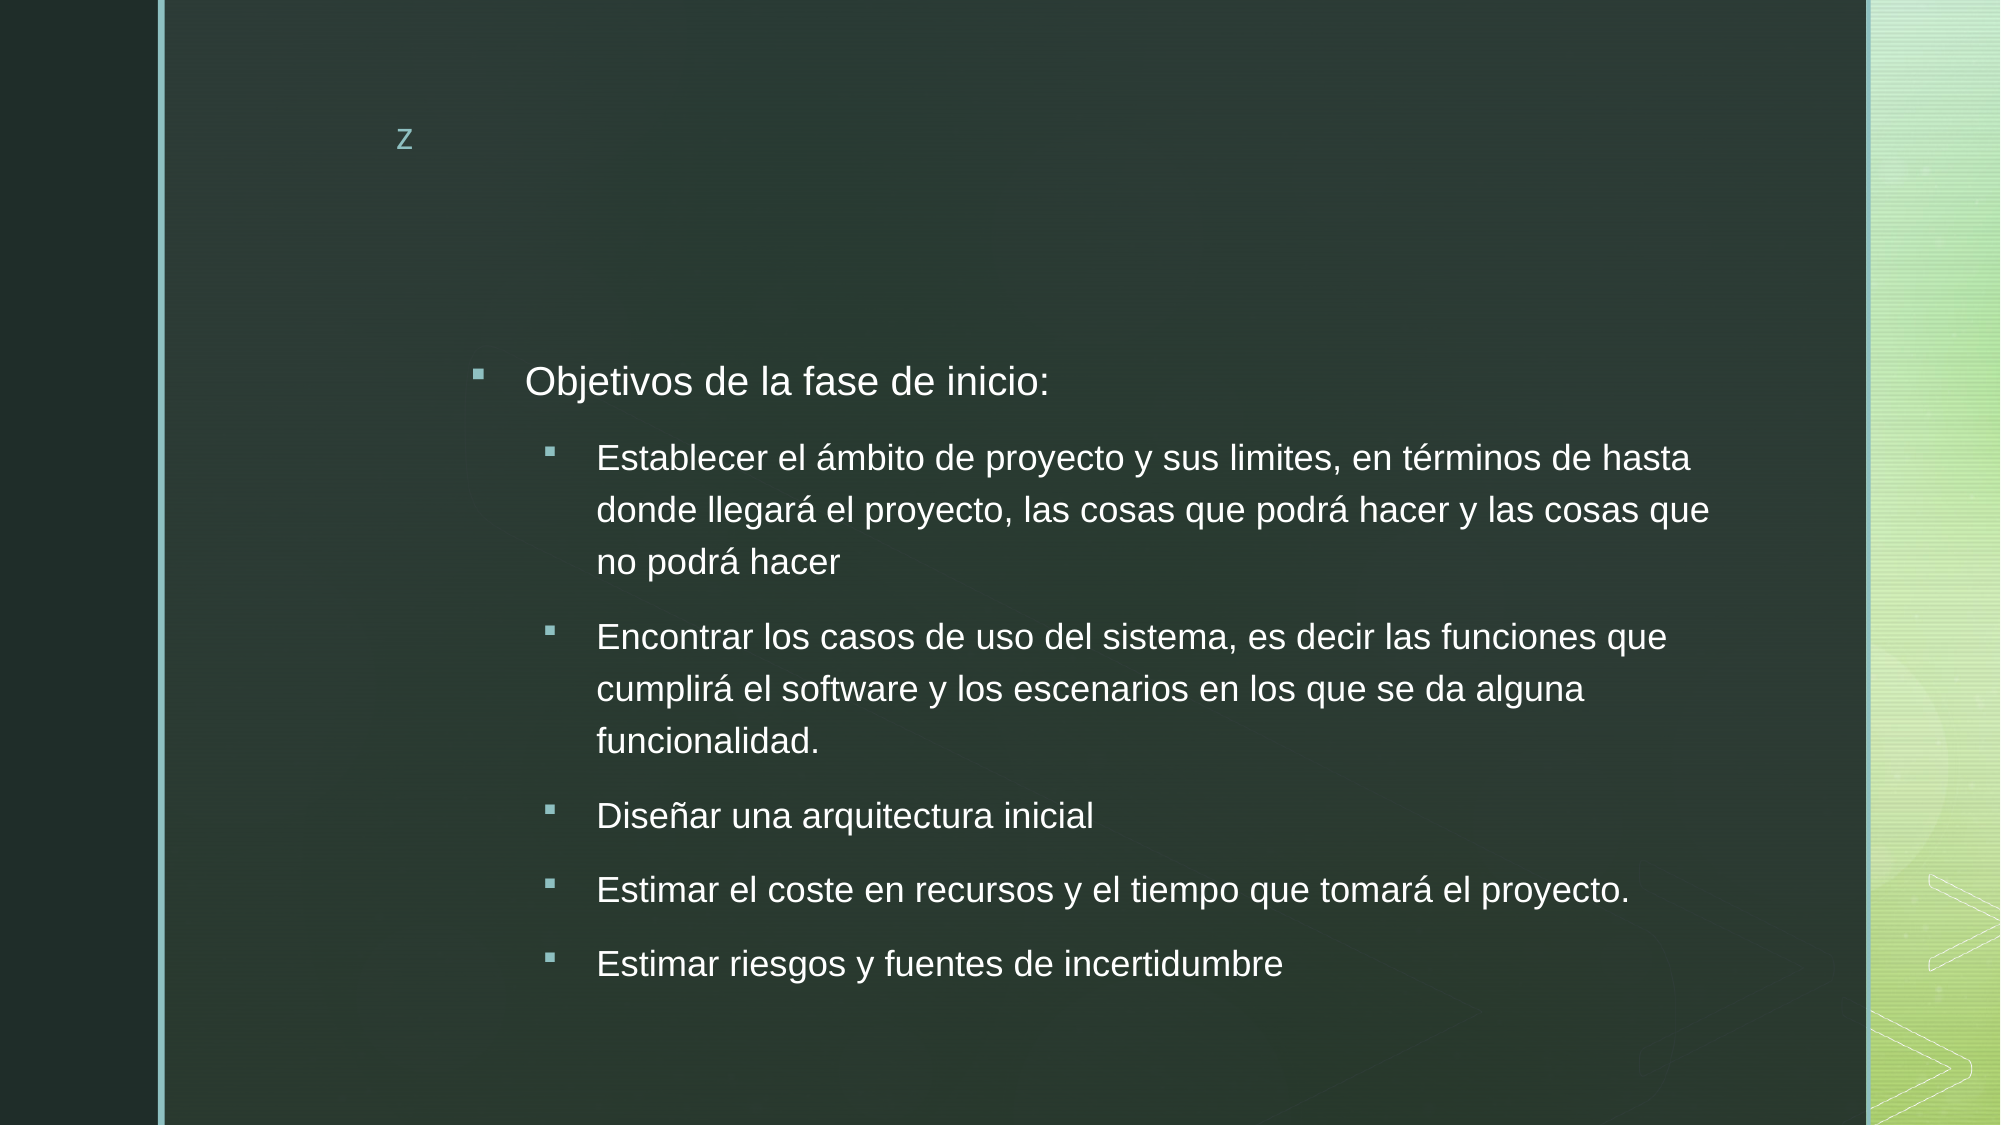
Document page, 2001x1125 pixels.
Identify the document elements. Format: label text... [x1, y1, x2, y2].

picture [1871, 0, 2001, 1125]
list Objetivos de la fase de inicio: Establecer el ámbito de proyecto y sus limites, en términos de hasta donde llegará el proyecto, las cosas que podrá hacer y las cosas que no podrá hacer Encontrar los casos de uso del sistema, es decir las funciones que cumplirá el software y los escenarios en los que se da alguna funcionalidad. Diseñar una arquitectura inicial Estimar el coste en recursos y el tiempo que tomará el proyecto. Estimar riesgos y fuentes de incertidumbre [454, 336, 1734, 993]
